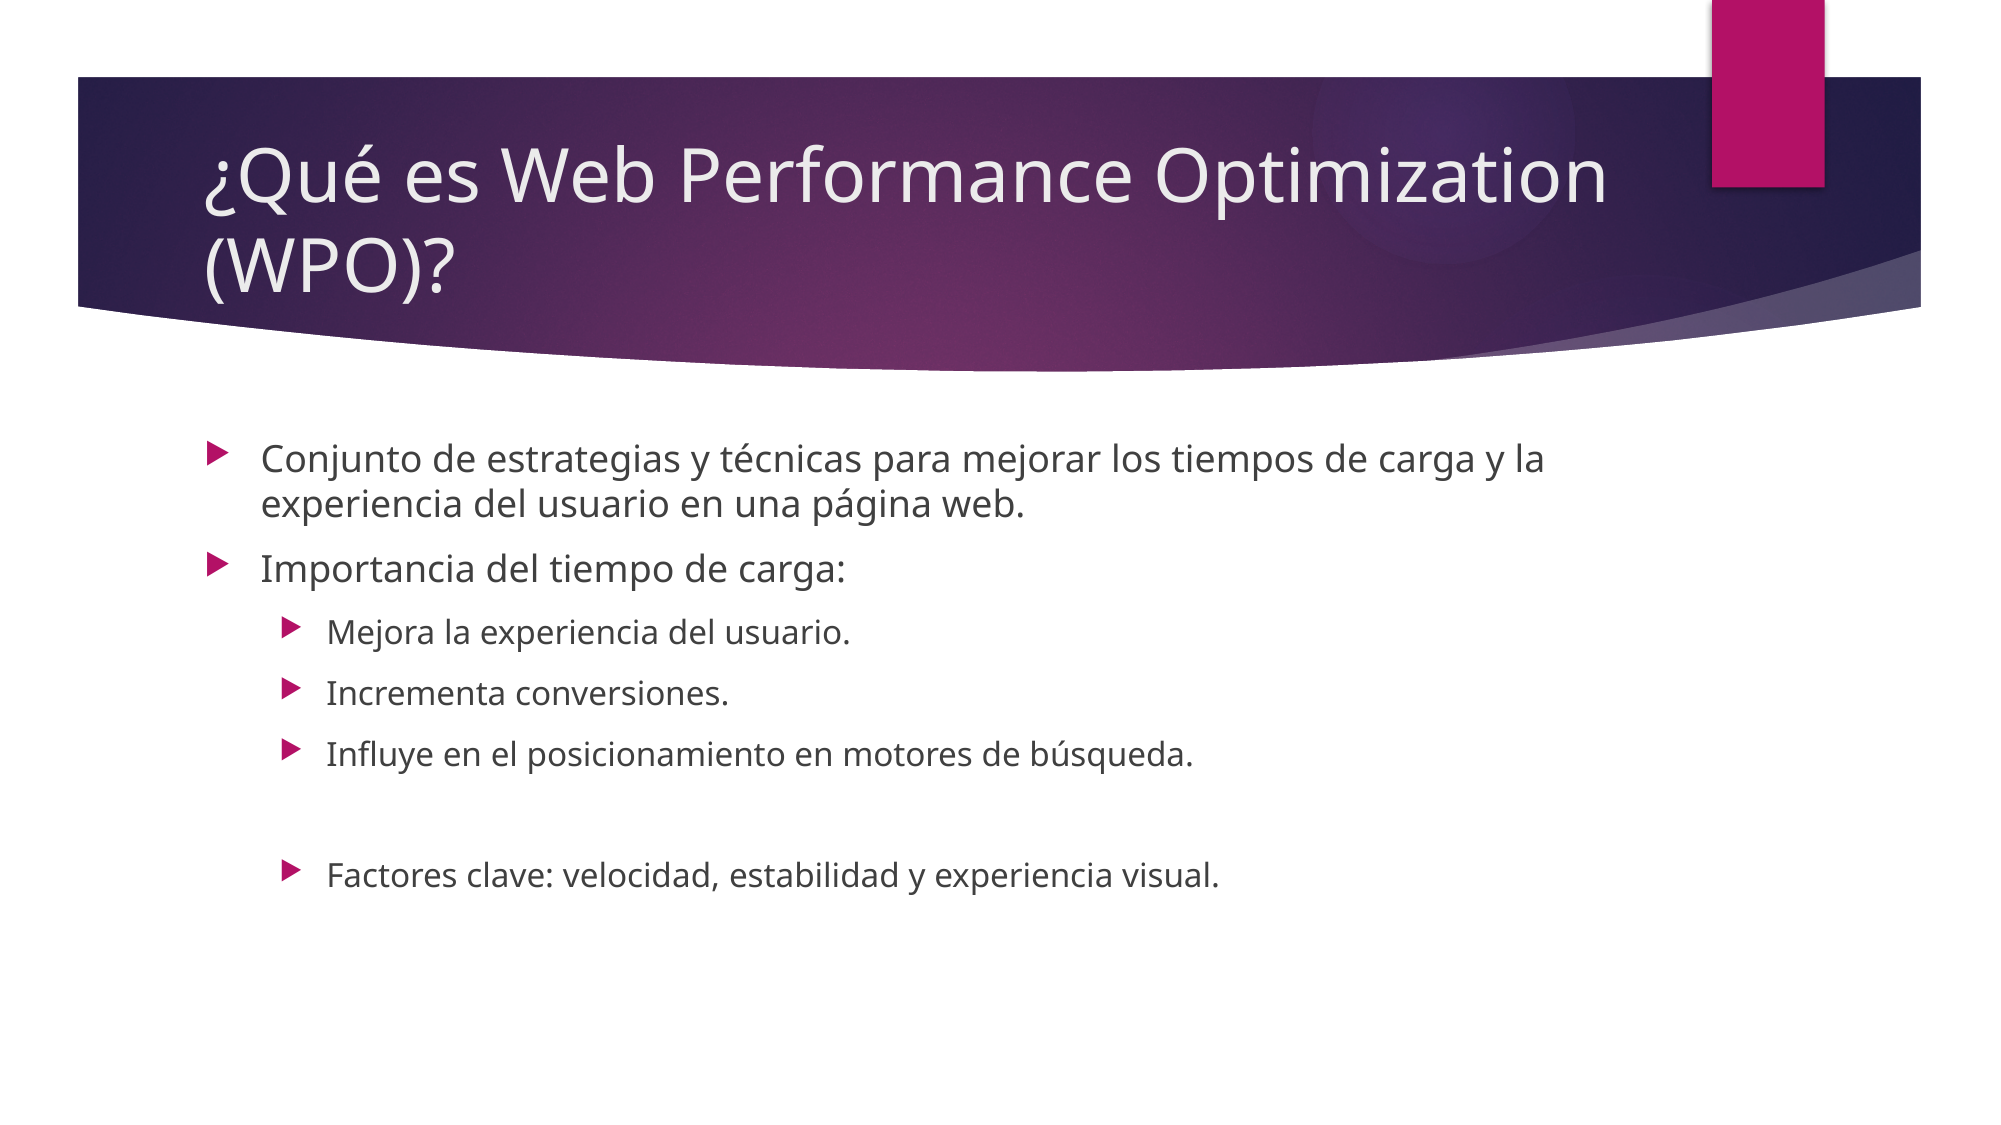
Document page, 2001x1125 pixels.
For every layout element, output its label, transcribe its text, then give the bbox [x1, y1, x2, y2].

list Conjunto de estrategias y técnicas para mejorar los tiempos de carga y la experiencia del usuario en una página web. Importancia del tiempo de carga: Mejora la experiencia del usuario. Incrementa conversiones. Influye en el posicionamiento en motores de búsqueda. Factores clave: velocidad, estabilidad y experiencia visual. [189, 427, 1638, 988]
title ¿Qué es Web Performance Optimization (WPO)? [189, 159, 1627, 276]
